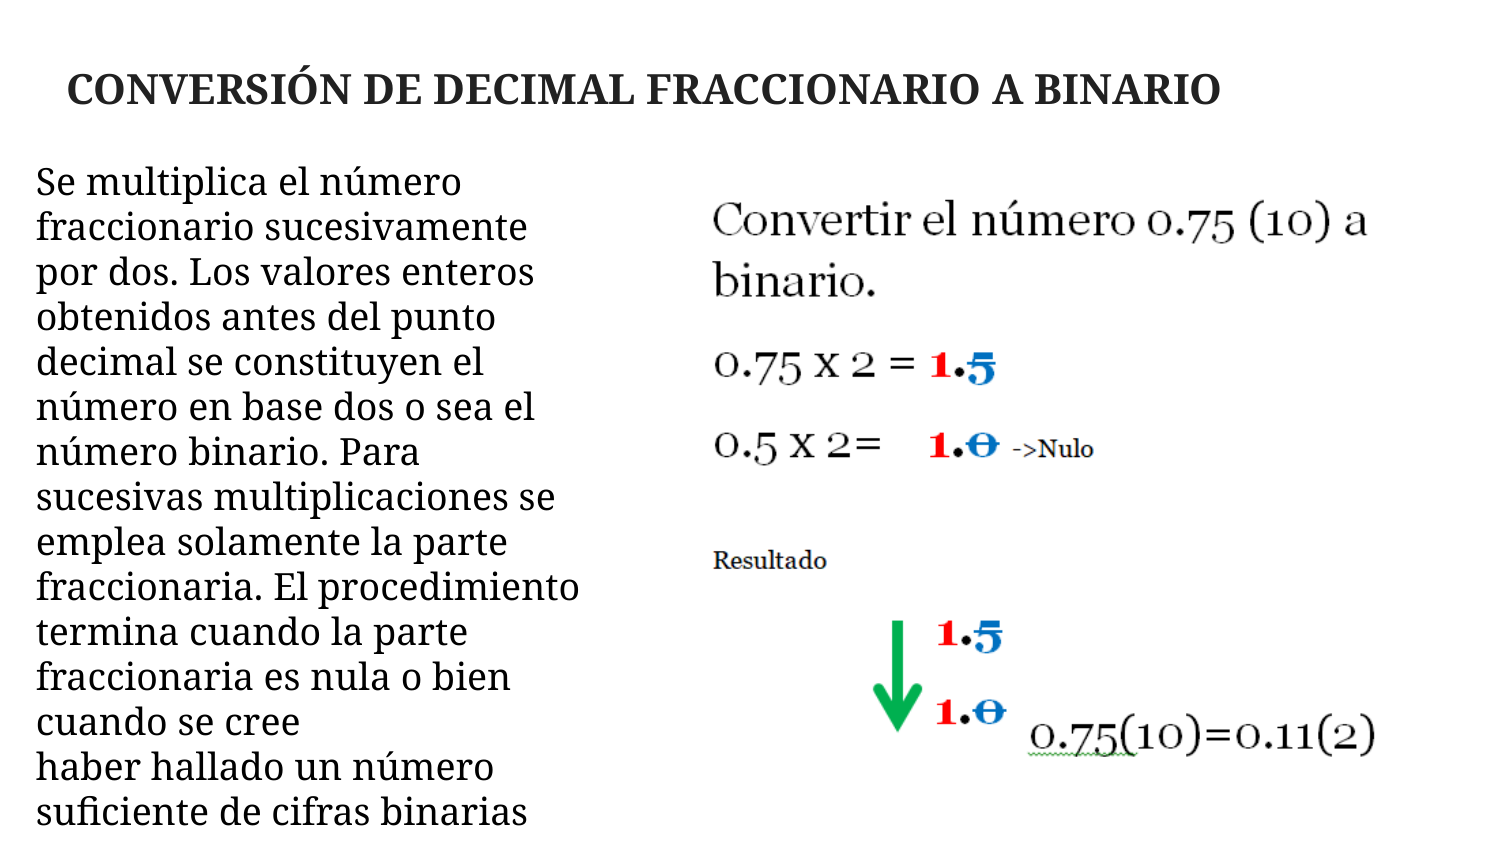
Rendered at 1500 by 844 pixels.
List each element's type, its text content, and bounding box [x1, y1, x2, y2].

text_box Se multiplica el número fraccionario sucesivamente por dos. Los valores enteros obtenidos antes del punto decimal se constituyen el número en base dos o sea el número binario. Para sucesivas multiplicaciones se emplea solamente la parte fraccionaria. El procedimiento termina cuando la parte fraccionaria es nula o bien cuando se cree haber hallado un número suficiente de cifras binarias [20, 142, 609, 776]
picture [653, 166, 1426, 777]
title CONVERSIÓN DE DECIMAL FRACCIONARIO A BINARIO [51, 48, 1500, 240]
